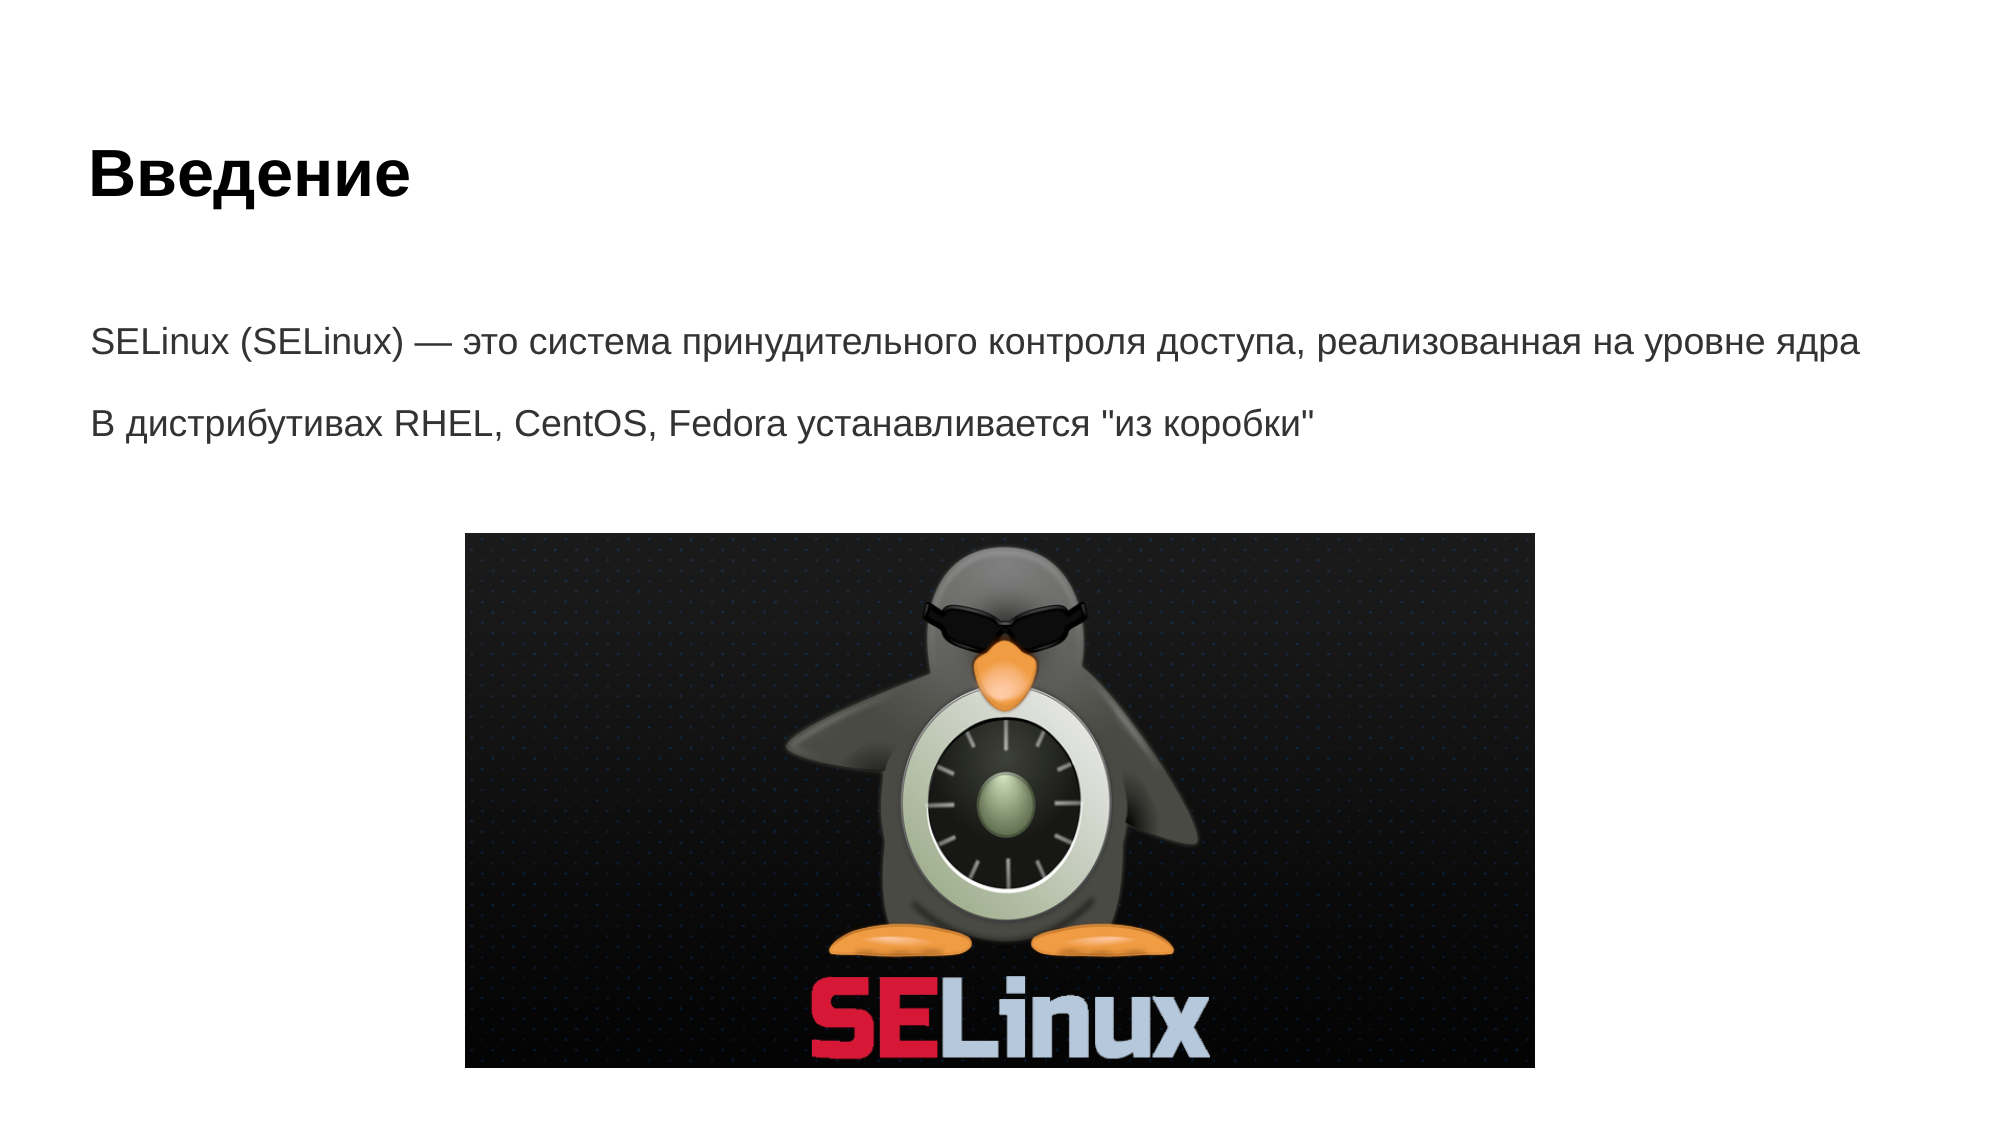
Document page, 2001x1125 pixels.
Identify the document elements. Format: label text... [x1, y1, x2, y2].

picture [465, 533, 1535, 1068]
text_box Введение [0, 121, 2000, 217]
text_box SELinux (SELinux) — это система принудительного контроля доступа, реализованная на уровне ядра [75, 309, 1929, 370]
text_box В дистрибутивах RHEL, CentOS, Fedora устанавливается "из коробки" [75, 392, 1408, 452]
